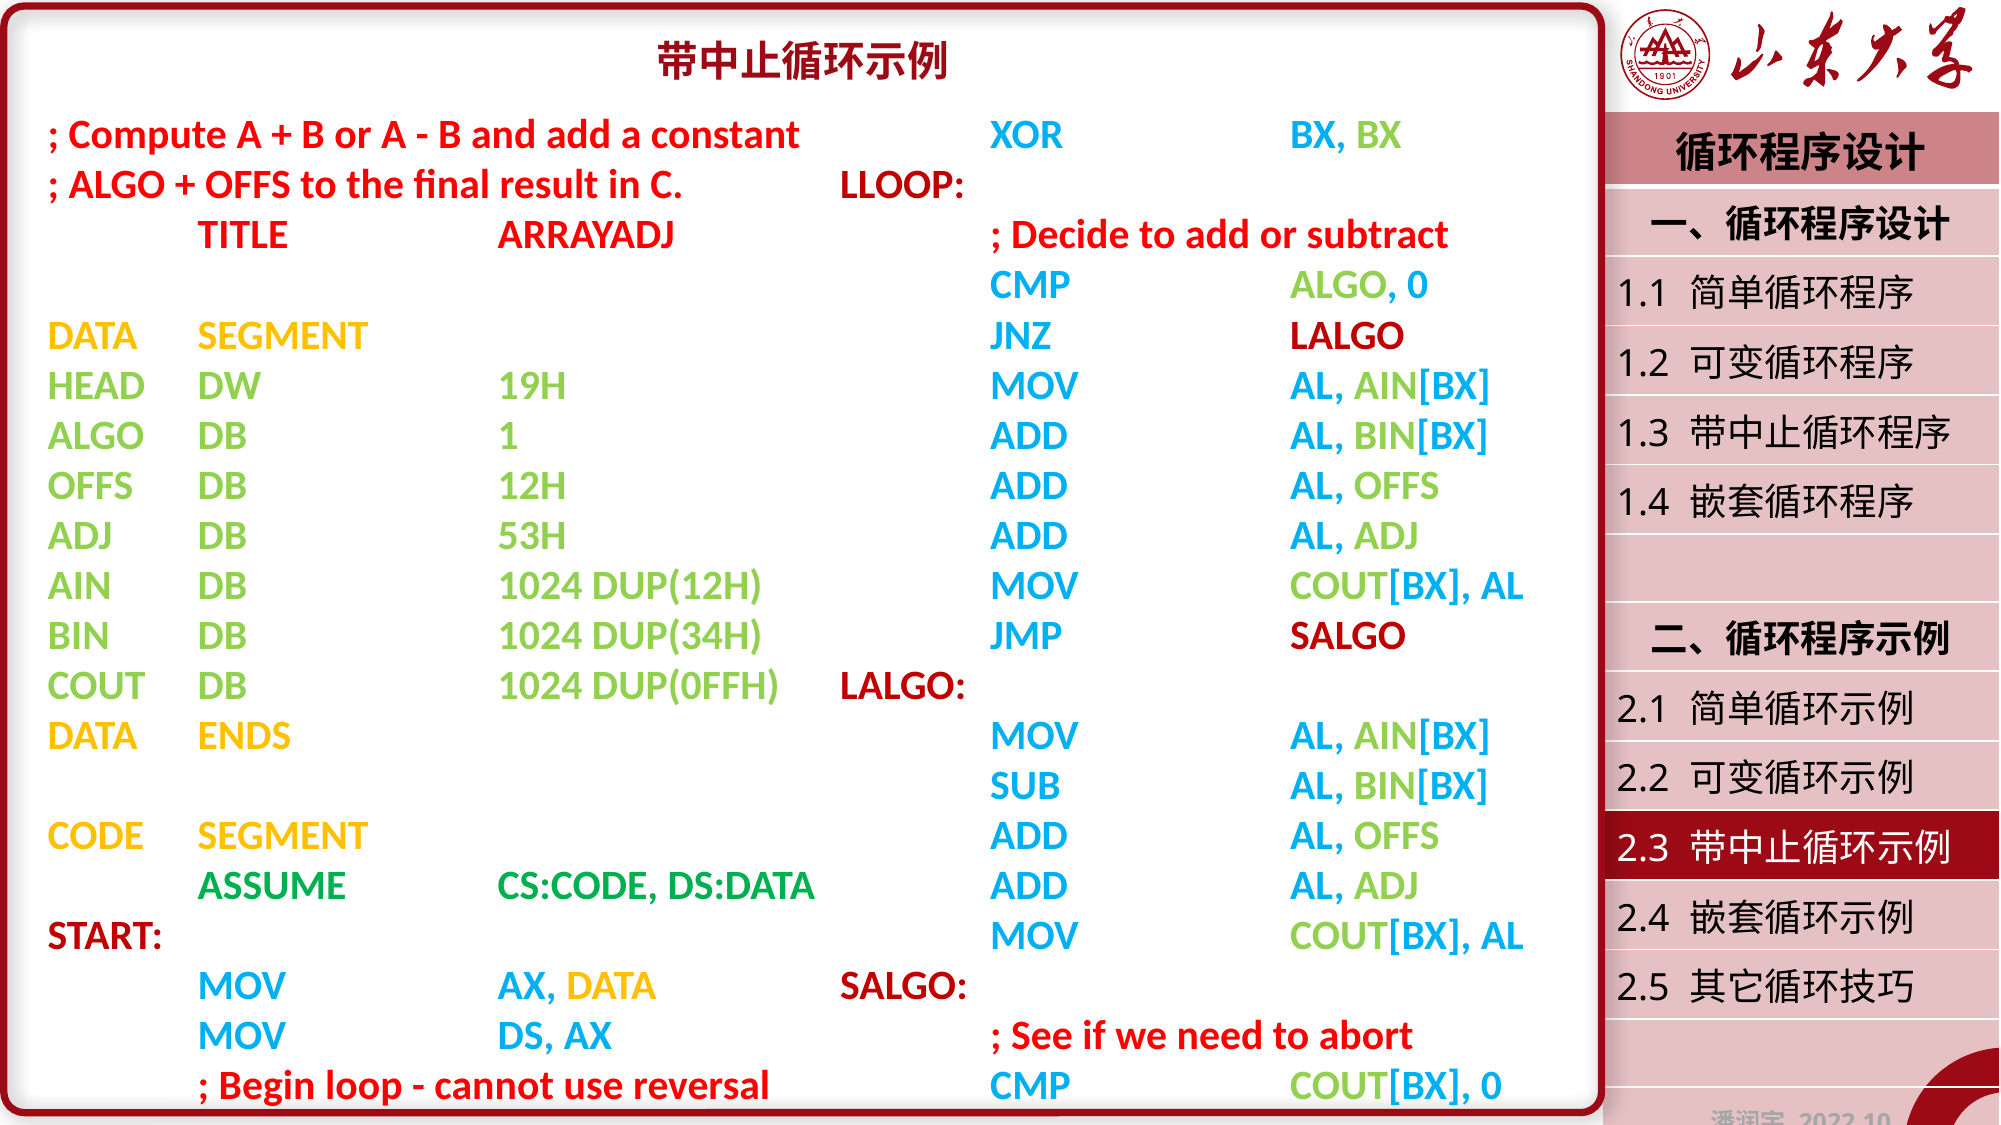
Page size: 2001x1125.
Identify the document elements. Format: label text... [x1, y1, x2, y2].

table_cell 一、循环程序设计 [1618, 189, 1999, 255]
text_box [1620, 5, 1977, 100]
table_cell 1.2 可变循环程序 [1618, 326, 1999, 394]
table_cell 2.3 带中止循环示例 [1619, 811, 1999, 879]
text_box [2, 4, 1603, 1114]
table_cell 2.4 嵌套循环示例 [1619, 881, 1999, 949]
table_cell [1619, 535, 1999, 601]
table_cell 1.1 简单循环程序 [1618, 257, 1999, 325]
text_box XOR BX, BX LLOOP: ; Decide to add or subtract CMP ALGO, 0 JNZ LALGO MOV AL, AIN[BX] ADD AL, BIN[BX] ADD AL, OFFS ADD AL, ADJ MOV COUT[BX], AL JMP SALGO LALGO: MOV AL, AIN[BX] SUB AL, BIN[BX] ADD AL, OFFS ADD AL, ADJ MOV COUT[BX], AL SALGO: ; See if we need to abort CMP COUT[BX], 0 [842, 99, 1612, 1116]
table_cell 1.4 嵌套循环程序 [1618, 465, 1999, 533]
text_box 带中止循环示例 [54, 27, 1551, 93]
table_header 循环程序设计 [1618, 112, 1999, 184]
table_cell 潘润宇 2022.10 [1603, 1088, 1999, 1125]
table_cell 1.3 带中止循环程序 [1618, 396, 1999, 464]
table_cell 二、循环程序示例 [1619, 603, 1999, 670]
table_cell 2.5 其它循环技巧 [1619, 950, 1999, 1018]
text_box ; Compute A + B or A - B and add a constant ; ALGO + OFFS to the final result in C. TITLE ARRAYADJ DATA SEGMENT HEAD DW 19H ALGO DB 1 OFFS DB 12H ADJ DB 53H AIN DB 1024 DUP(12H) BIN DB 1024 DUP(34H) COUT DB 1024 DUP(0FFH) DATA ENDS CODE SEGMENT ASSUME CS:CODE, DS:DATA START: MOV AX, DATA MOV DS, AX ; Begin loop - cannot use reversal [32, 99, 842, 1116]
table_cell 2.1 简单循环示例 [1619, 672, 1999, 740]
table_cell 2.2 可变循环示例 [1619, 742, 1999, 809]
table_cell [1619, 1020, 1999, 1086]
